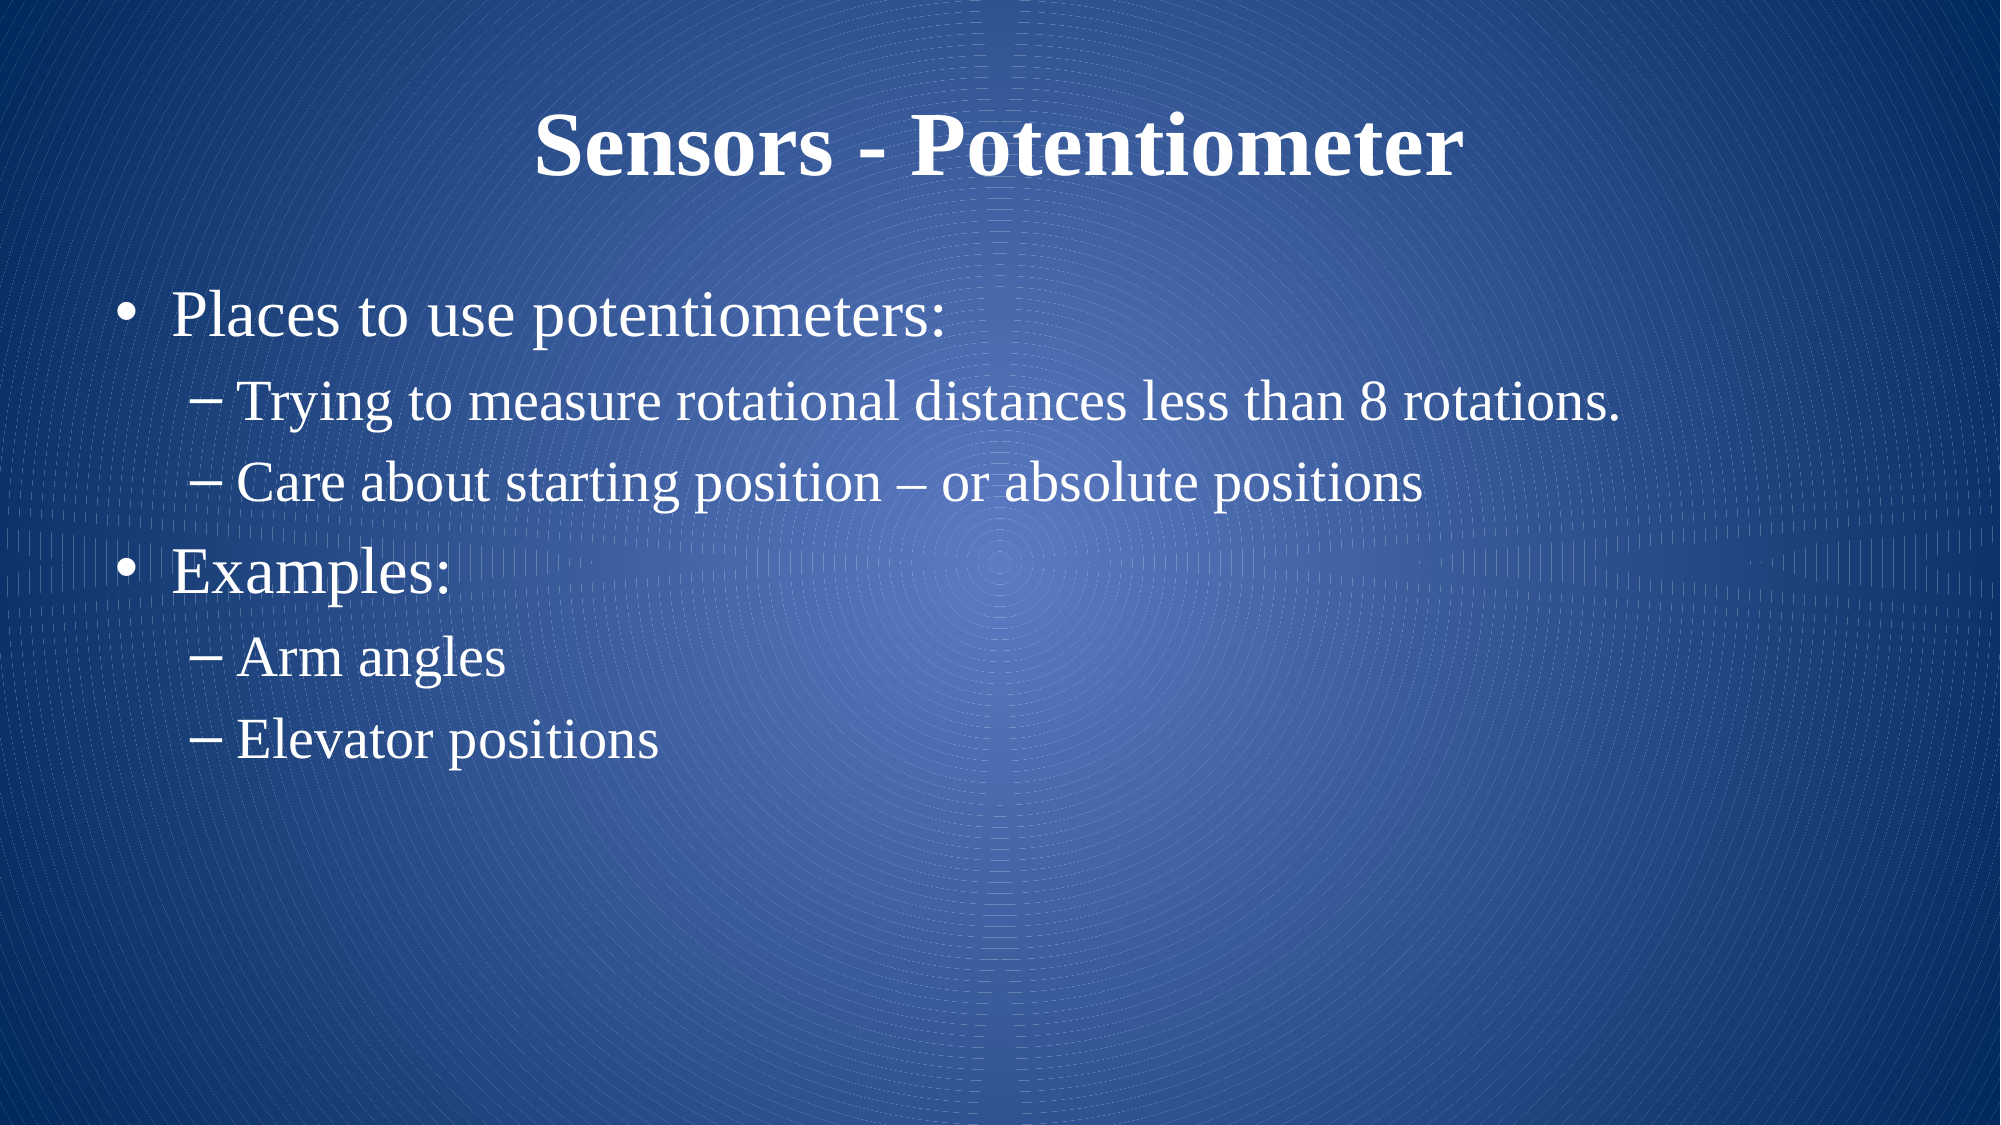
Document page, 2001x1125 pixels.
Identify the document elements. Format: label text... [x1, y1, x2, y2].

title Sensors - Potentiometer [99, 45, 1900, 233]
list Places to use potentiometers: Trying to measure rotational distances less than 8 rotations. Care about starting position – or absolute positions Examples: Arm angles Elevator positions [99, 262, 1900, 1005]
